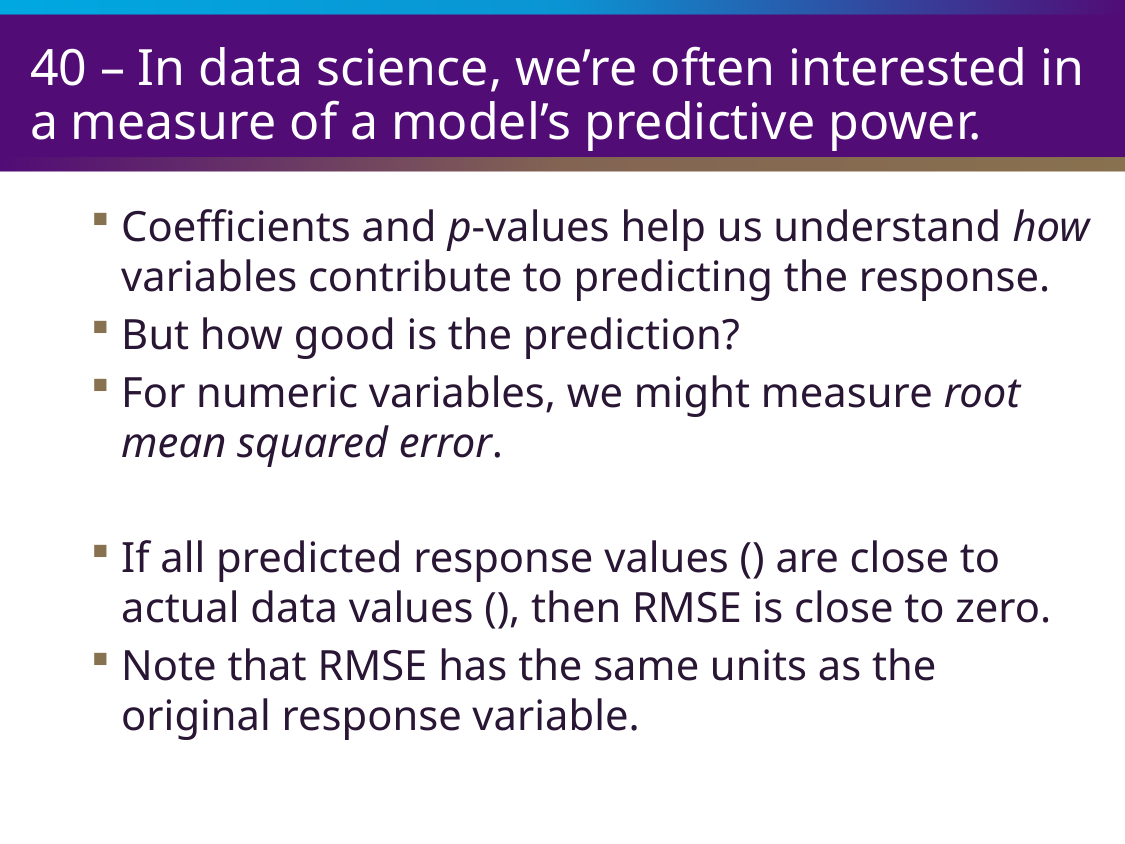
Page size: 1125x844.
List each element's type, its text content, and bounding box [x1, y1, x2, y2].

title 40 – In data science, we’re often interested in a measure of a model’s predictive power. [0, 19, 1125, 155]
picture [0, 0, 1125, 19]
picture [0, 155, 1125, 844]
